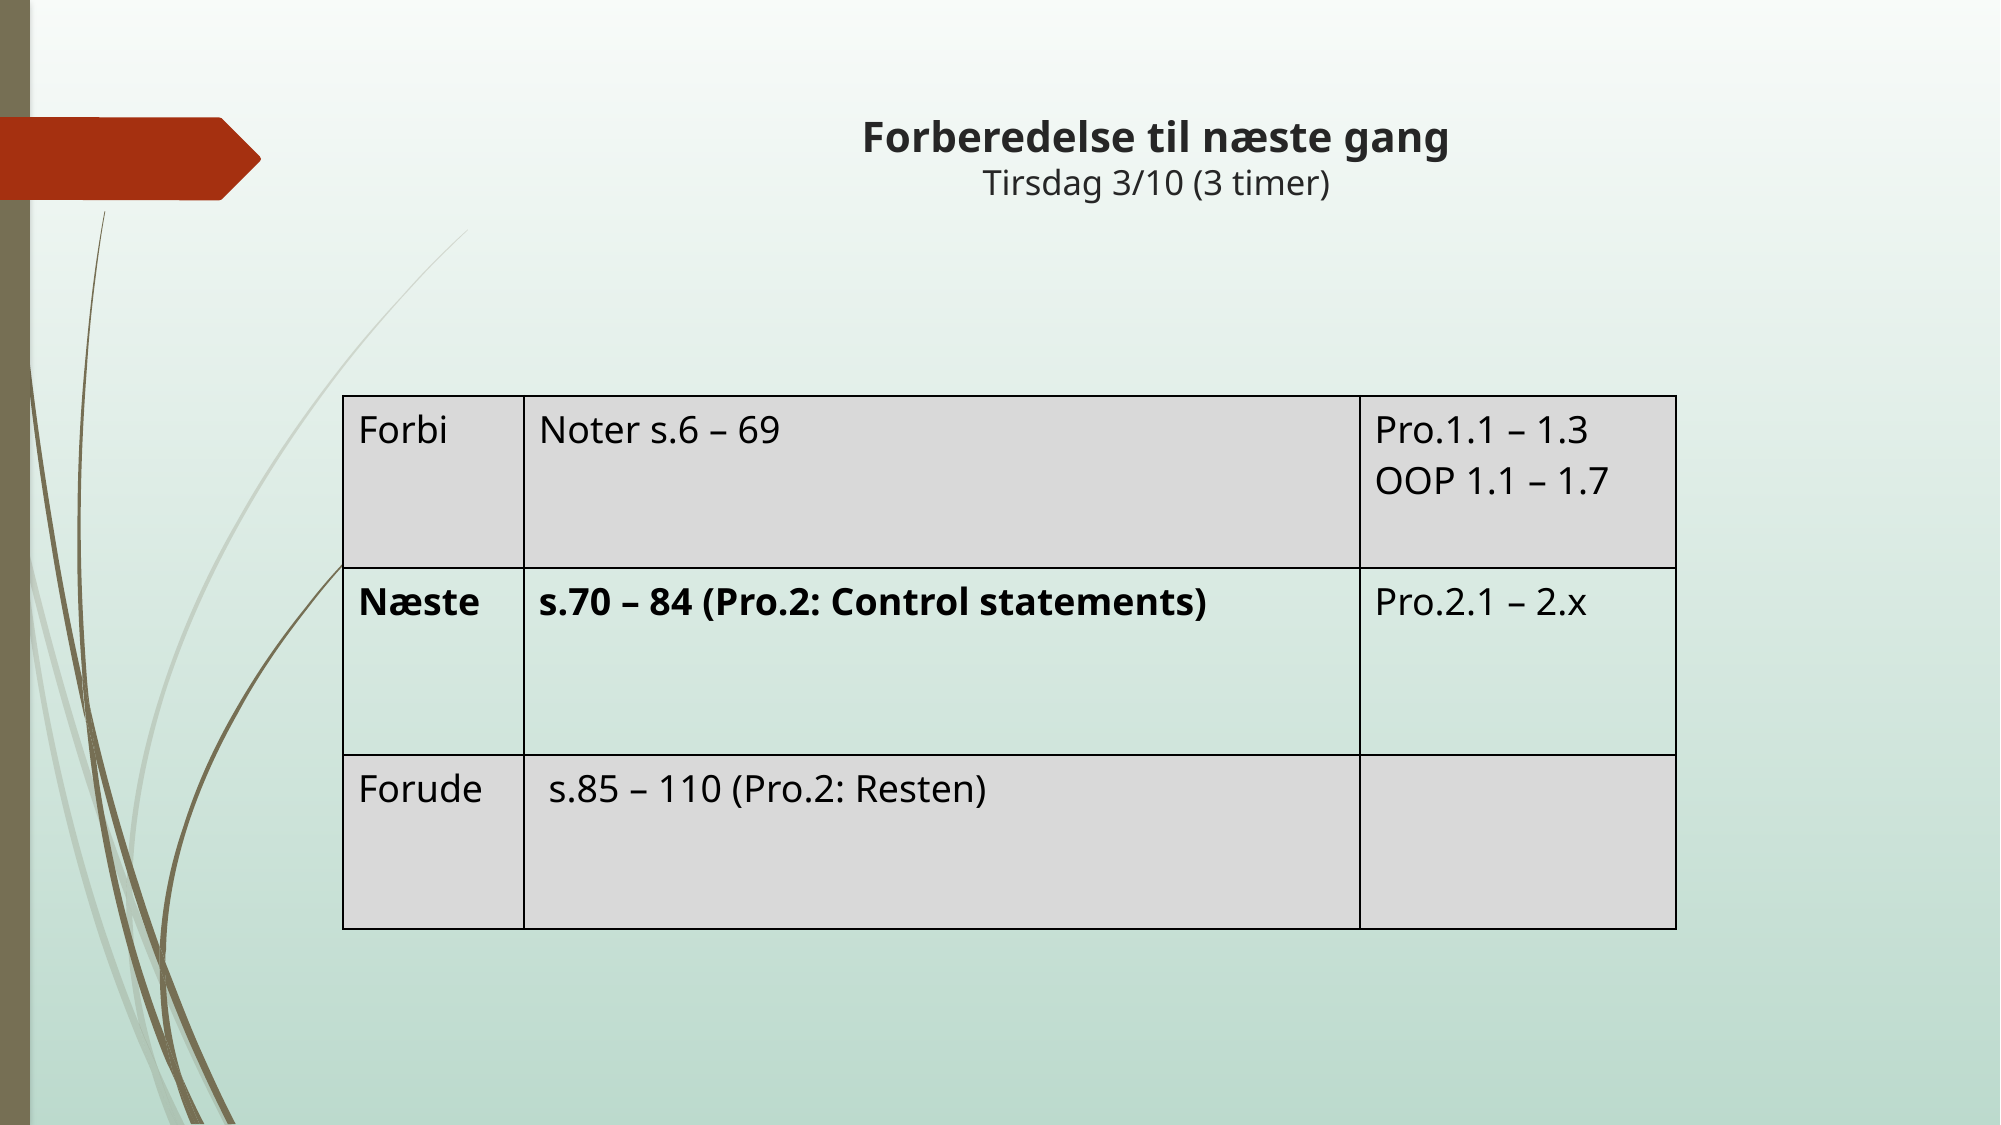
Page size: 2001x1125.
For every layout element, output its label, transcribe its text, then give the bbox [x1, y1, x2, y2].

table_header Pro.1.1 – 1.3 OOP 1.1 – 1.7 [1361, 397, 1675, 567]
table_cell [1361, 756, 1675, 928]
table_cell s.70 – 84 (Pro.2: Control statements) [525, 569, 1359, 754]
title Forberedelse til næste gang Tirsdag 3/10 (3 timer) [425, 102, 1888, 313]
table_header Forbi [344, 397, 523, 567]
table_header Noter s.6 – 69 [525, 397, 1359, 567]
table_cell Pro.2.1 – 2.x [1361, 569, 1675, 754]
table_cell Forude [344, 756, 523, 928]
table_cell Næste [344, 569, 523, 754]
table_cell s.85 – 110 (Pro.2: Resten) [525, 756, 1359, 928]
